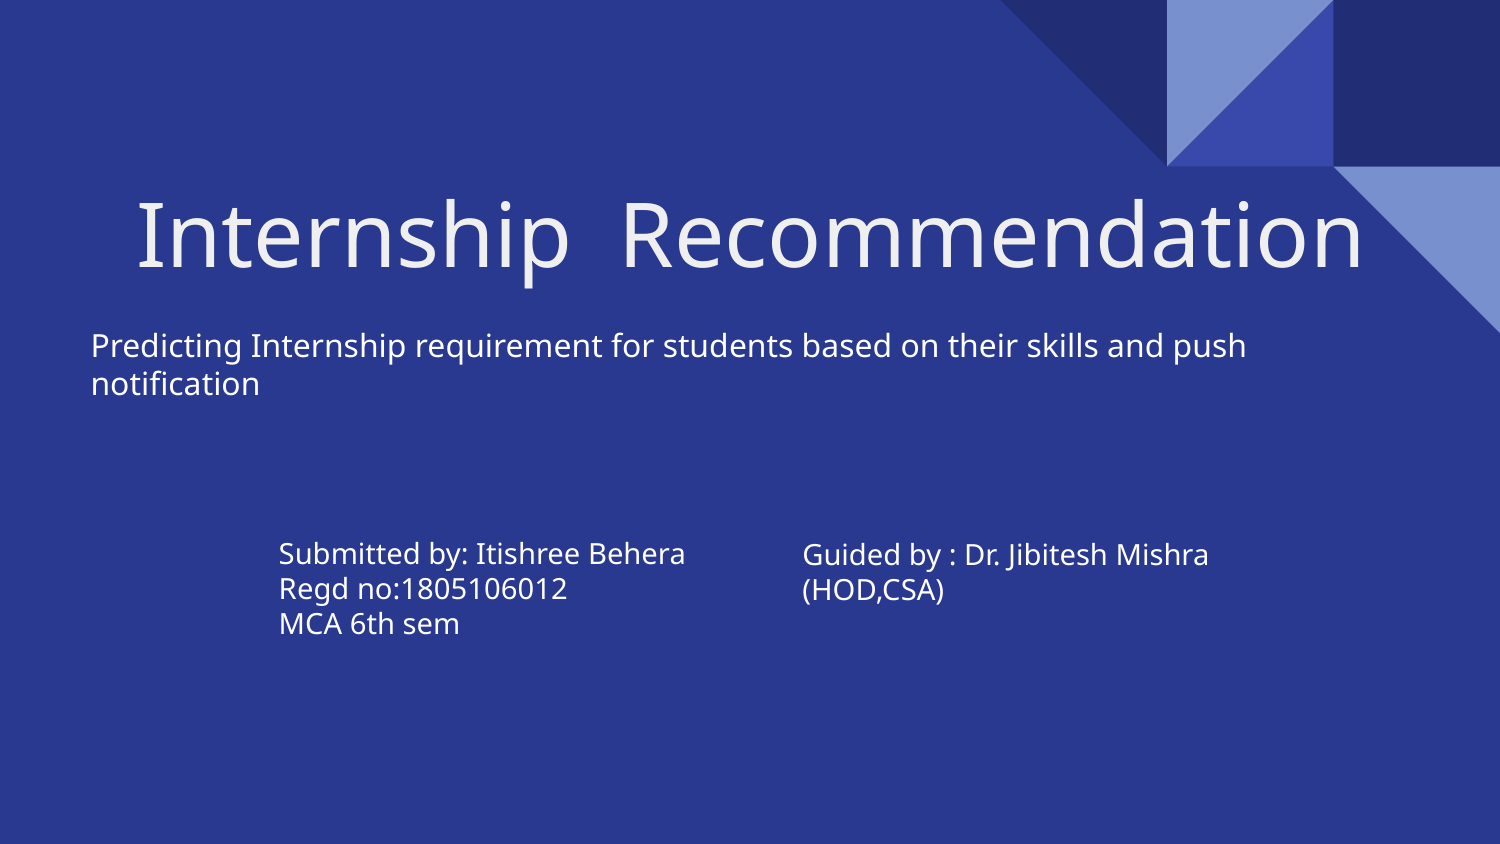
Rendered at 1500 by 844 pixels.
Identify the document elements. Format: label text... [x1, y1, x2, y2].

text_box Guided by : Dr. Jibitesh Mishra (HOD,CSA) [787, 521, 1284, 656]
title Internship Recommendation [75, 162, 1425, 300]
subtitle Predicting Internship requirement for students based on their skills and push notification [75, 310, 1425, 418]
text_box Submitted by: Itishree Behera Regd no:1805106012 MCA 6th sem [263, 520, 776, 656]
